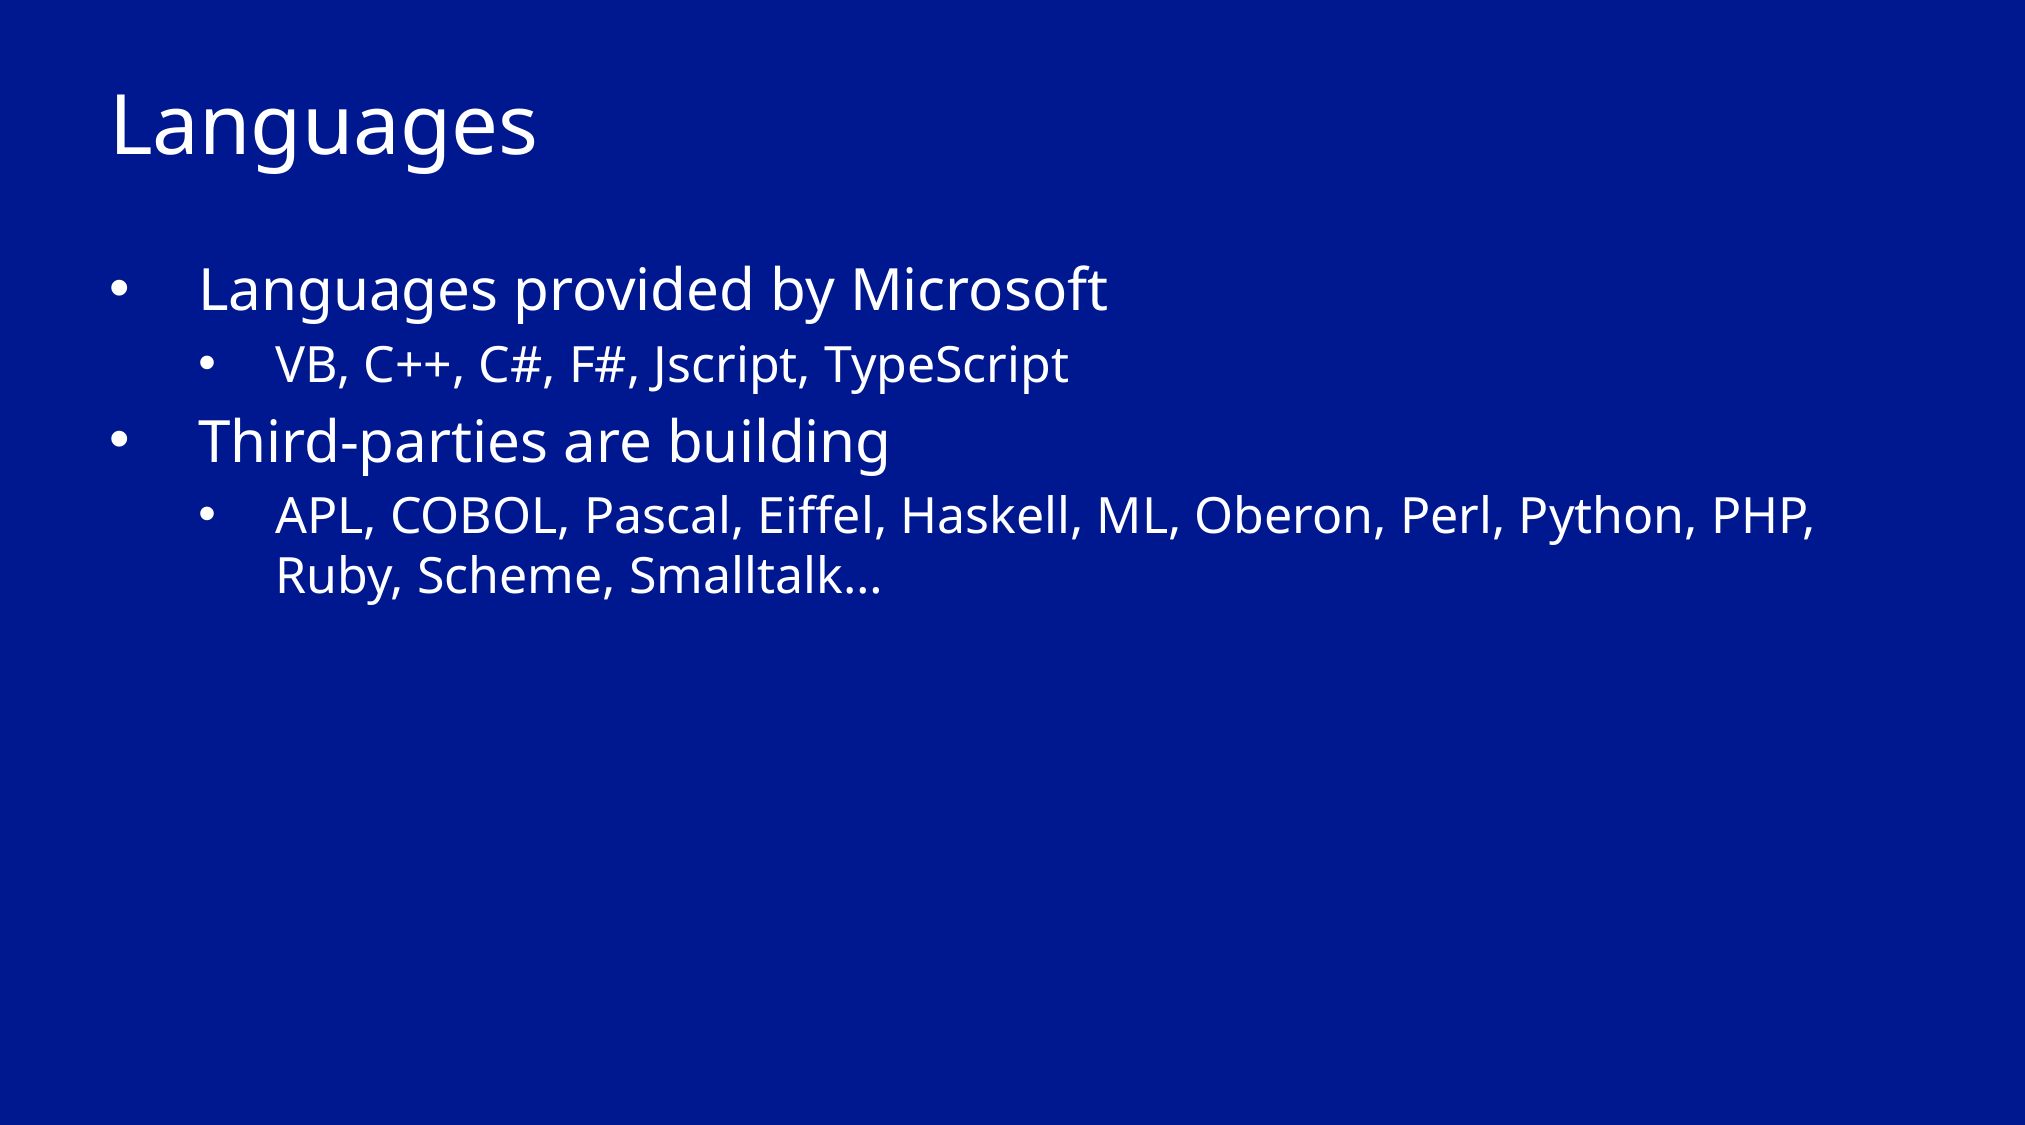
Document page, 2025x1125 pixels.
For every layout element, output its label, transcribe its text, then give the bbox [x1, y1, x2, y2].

title Languages [84, 64, 1983, 265]
list Languages provided by Microsoft VB, C++, C#, F#, Jscript, TypeScript Third-parties are building APL, COBOL, Pascal, Eiffel, Haskell, ML, Oberon, Perl, Python, PHP, Ruby, Scheme, Smalltalk… [84, 232, 1948, 910]
